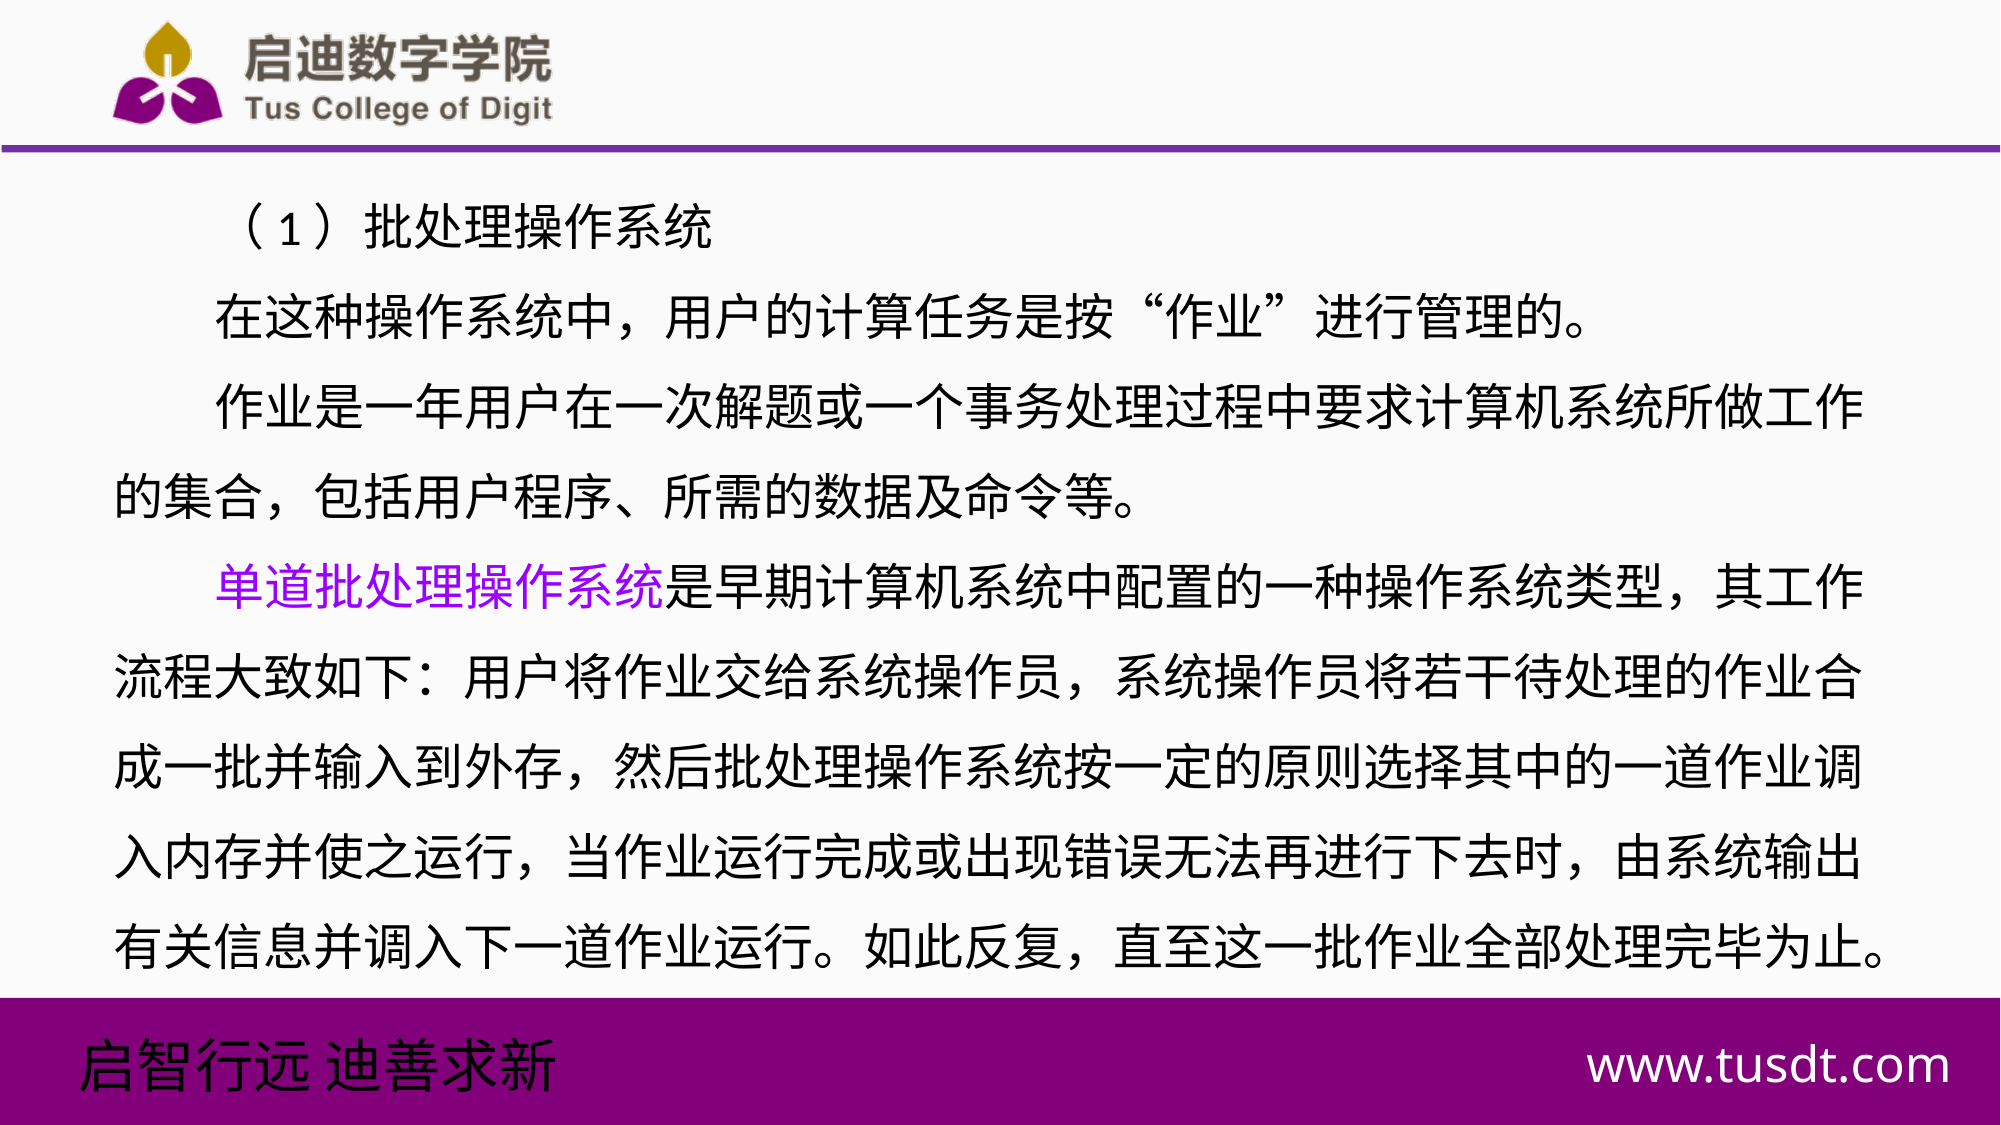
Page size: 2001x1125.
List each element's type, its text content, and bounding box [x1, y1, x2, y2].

text_box （1）批处理操作系统 在这种操作系统中，用户的计算任务是按“作业”进行管理的。 作业是一年用户在一次解题或一个事务处理过程中要求计算机系统所做工作的集合，包括用户程序、所需的数据及命令等。 单道批处理操作系统是早期计算机系统中配置的一种操作系统类型，其工作流程大致如下：用户将作业交给系统操作员，系统操作员将若干待处理的作业合成一批并输入到外存，然后批处理操作系统按一定的原则选择其中的一道作业调入内存并使之运行，当作业运行完成或出现错误无法再进行下去时，由系统输出有关信息并调入下一道作业运行。如此反复，直至这一批作业全部处理完毕为止。 [99, 157, 1884, 983]
picture [106, 11, 562, 134]
